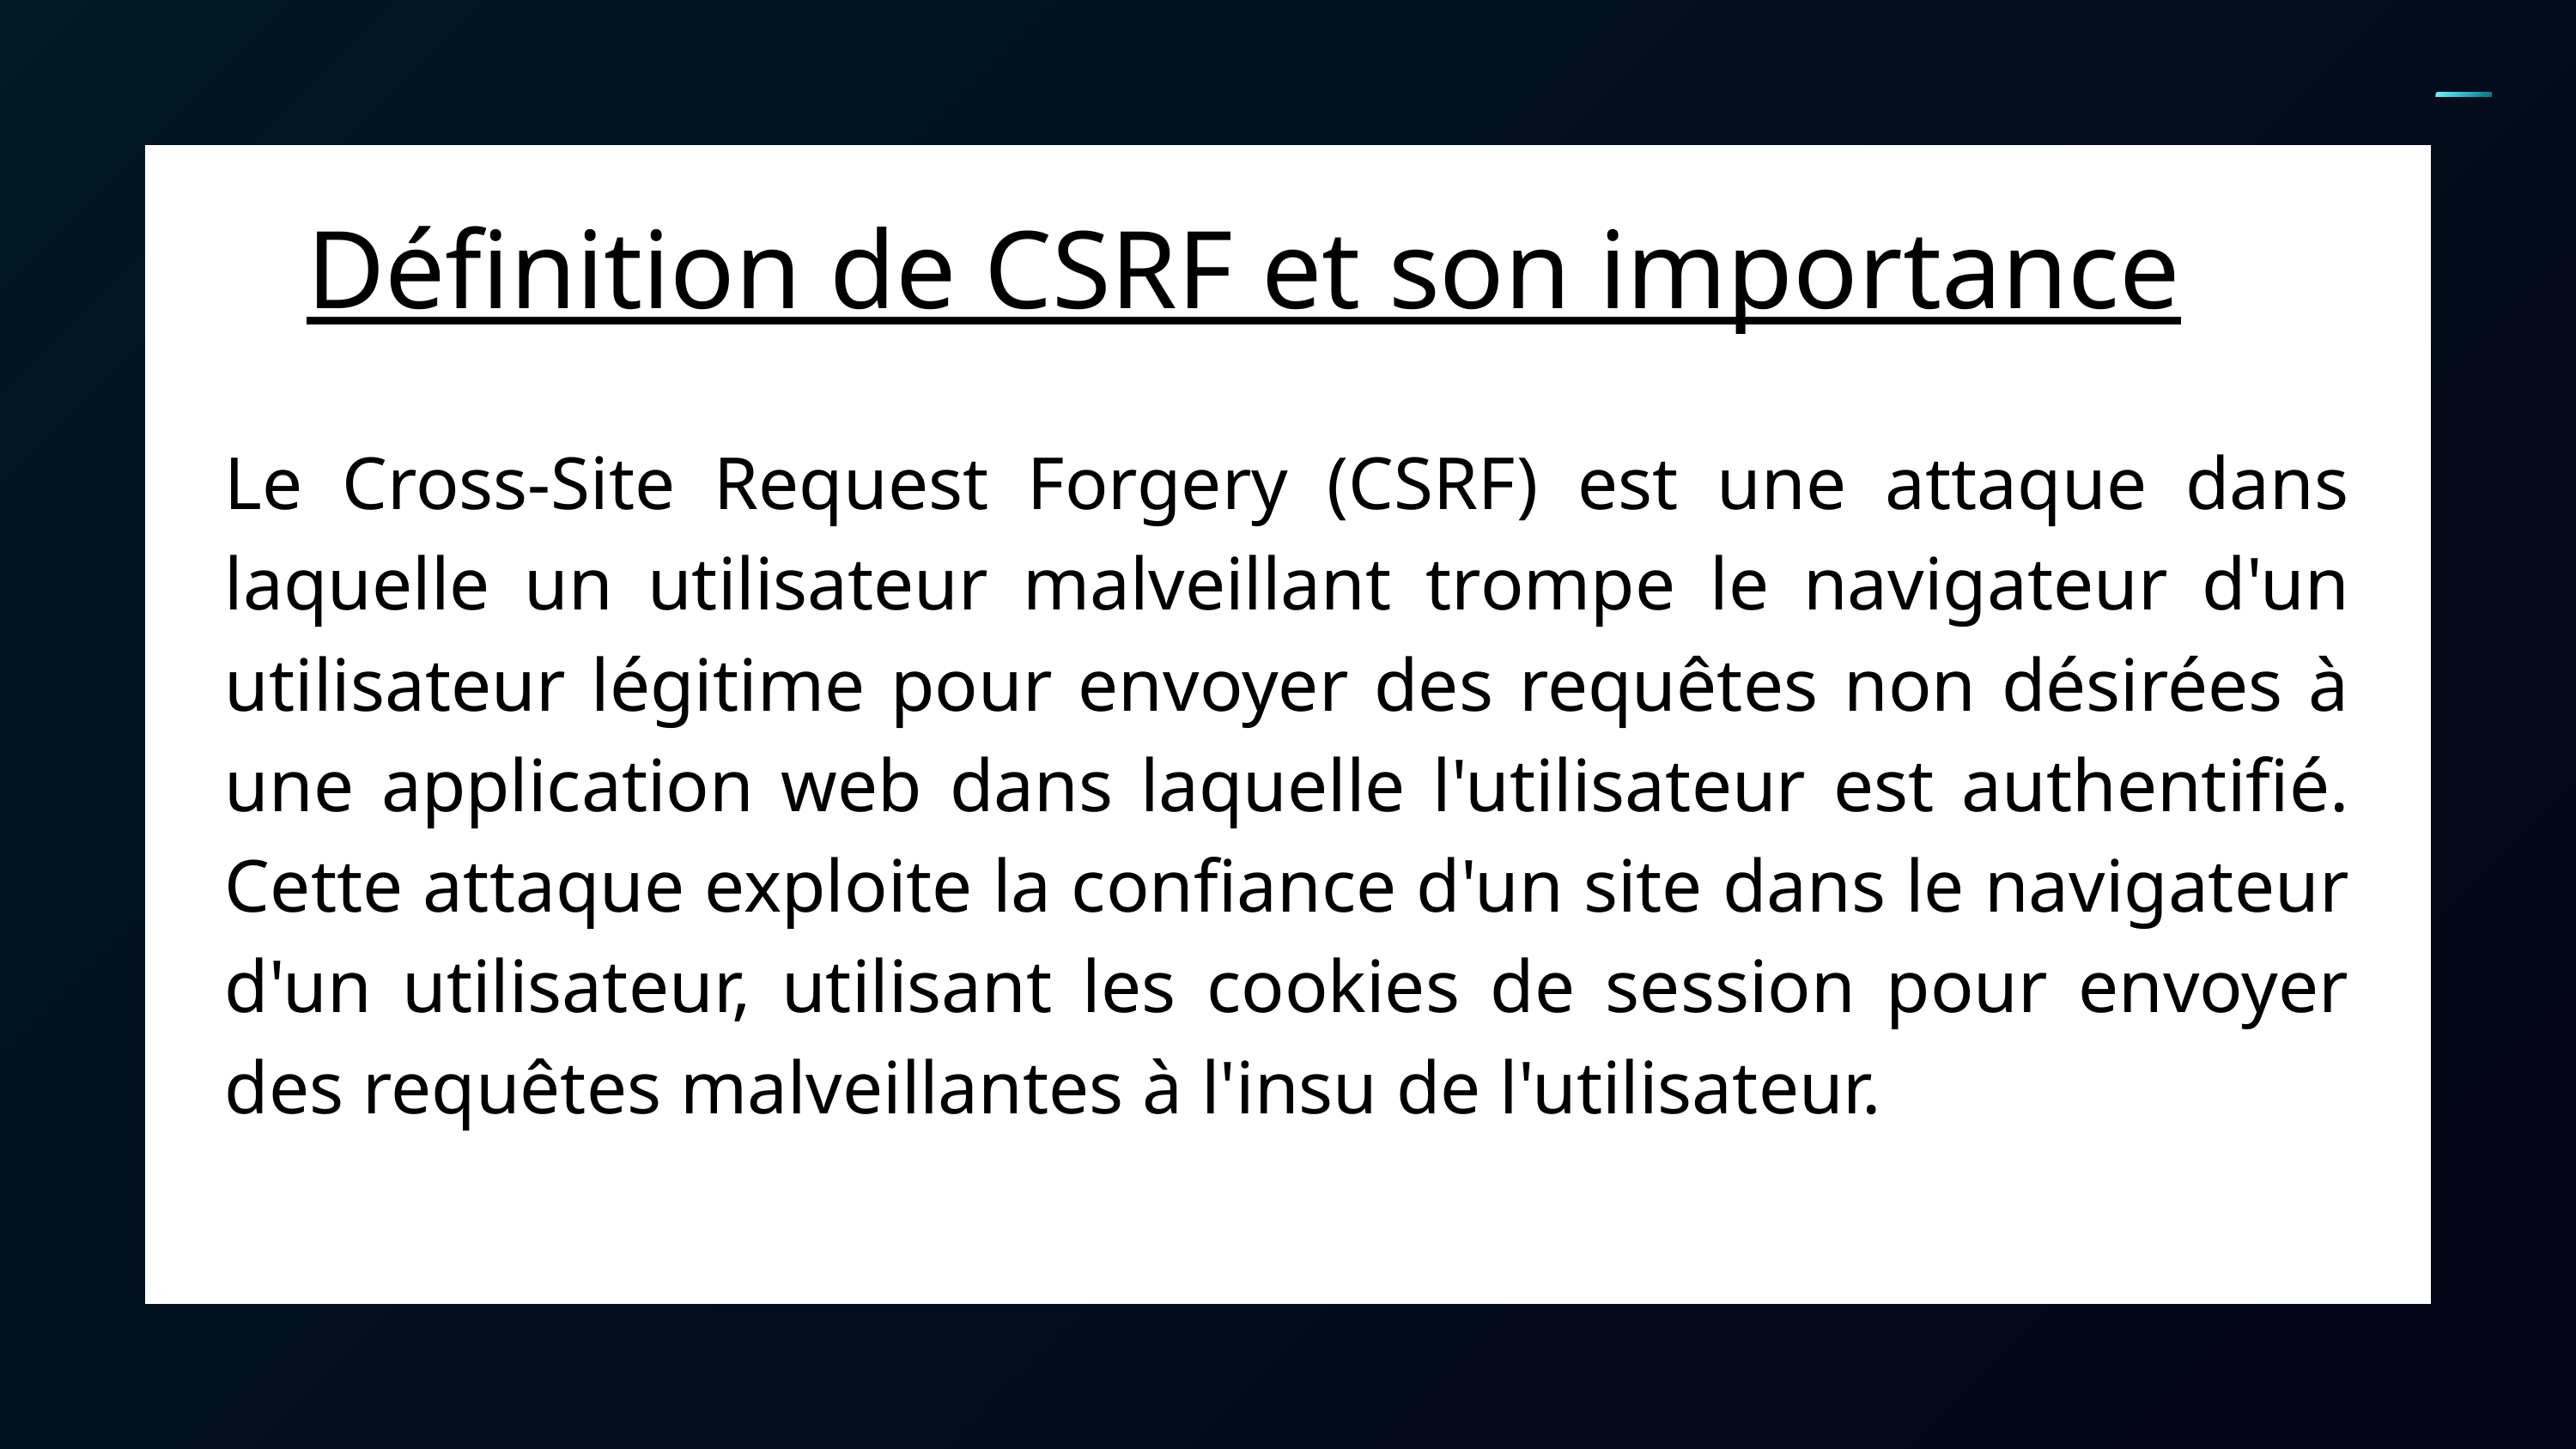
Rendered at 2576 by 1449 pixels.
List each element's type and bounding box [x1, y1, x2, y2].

text_box [2435, 92, 2493, 97]
text_box [144, 144, 2432, 1304]
